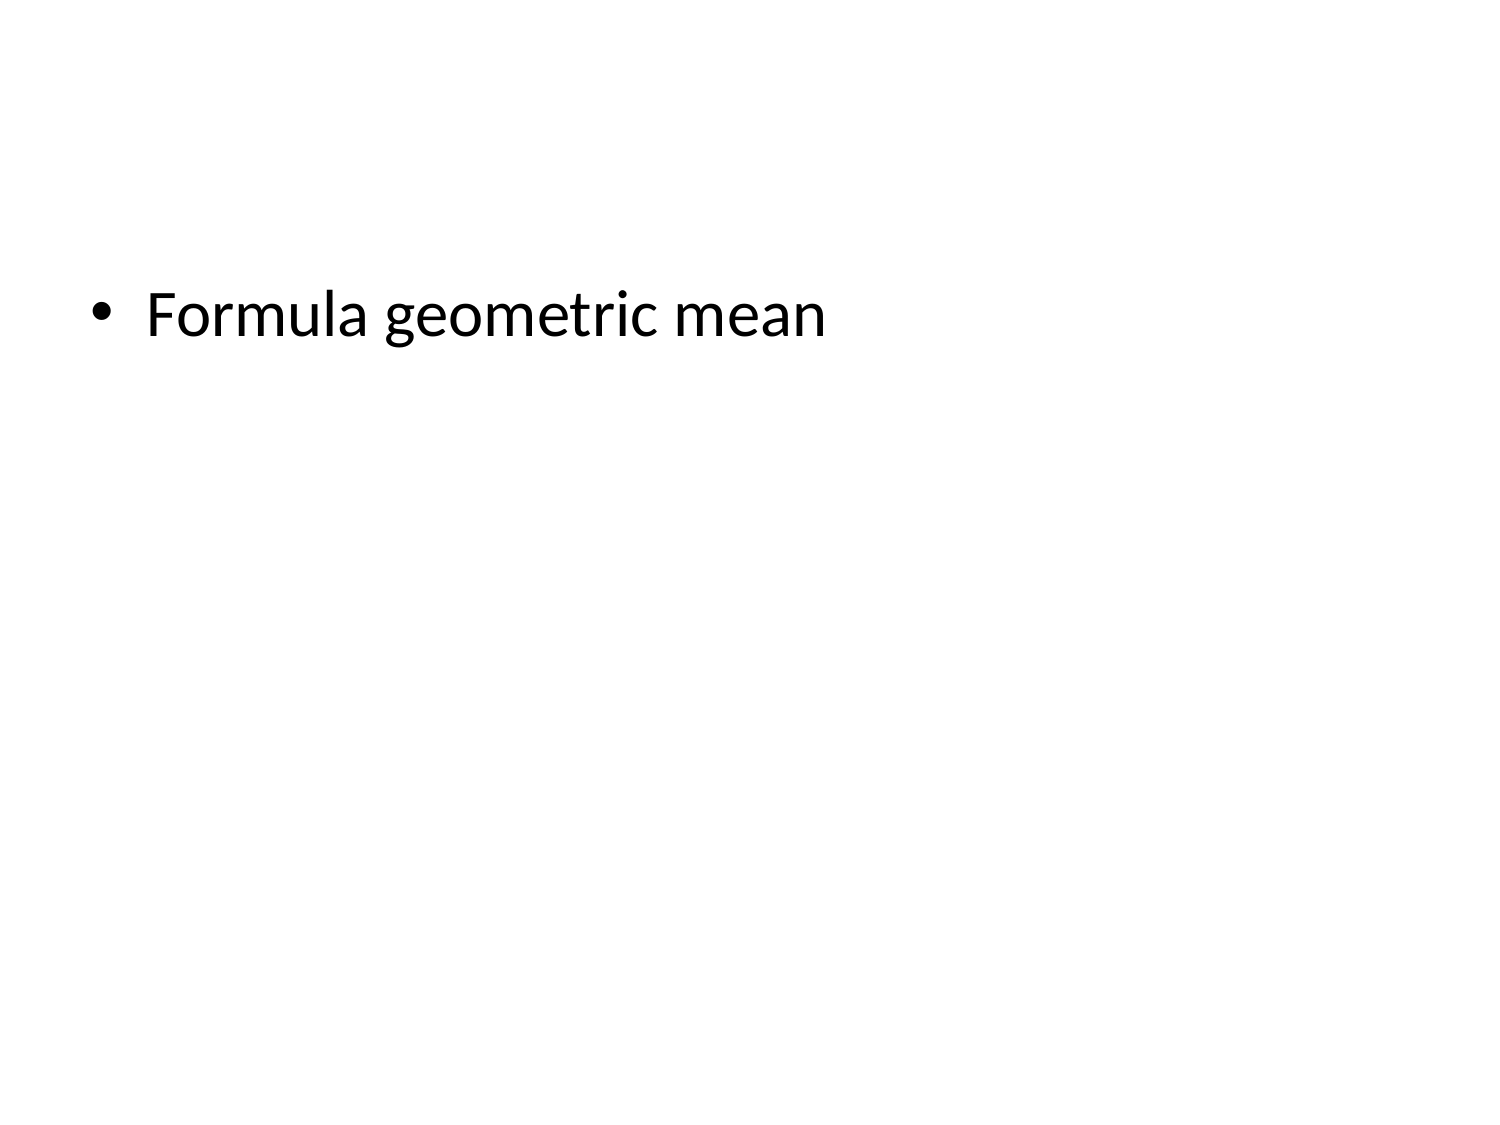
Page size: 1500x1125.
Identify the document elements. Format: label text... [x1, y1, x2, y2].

list Formula geometric mean [75, 262, 1425, 1005]
